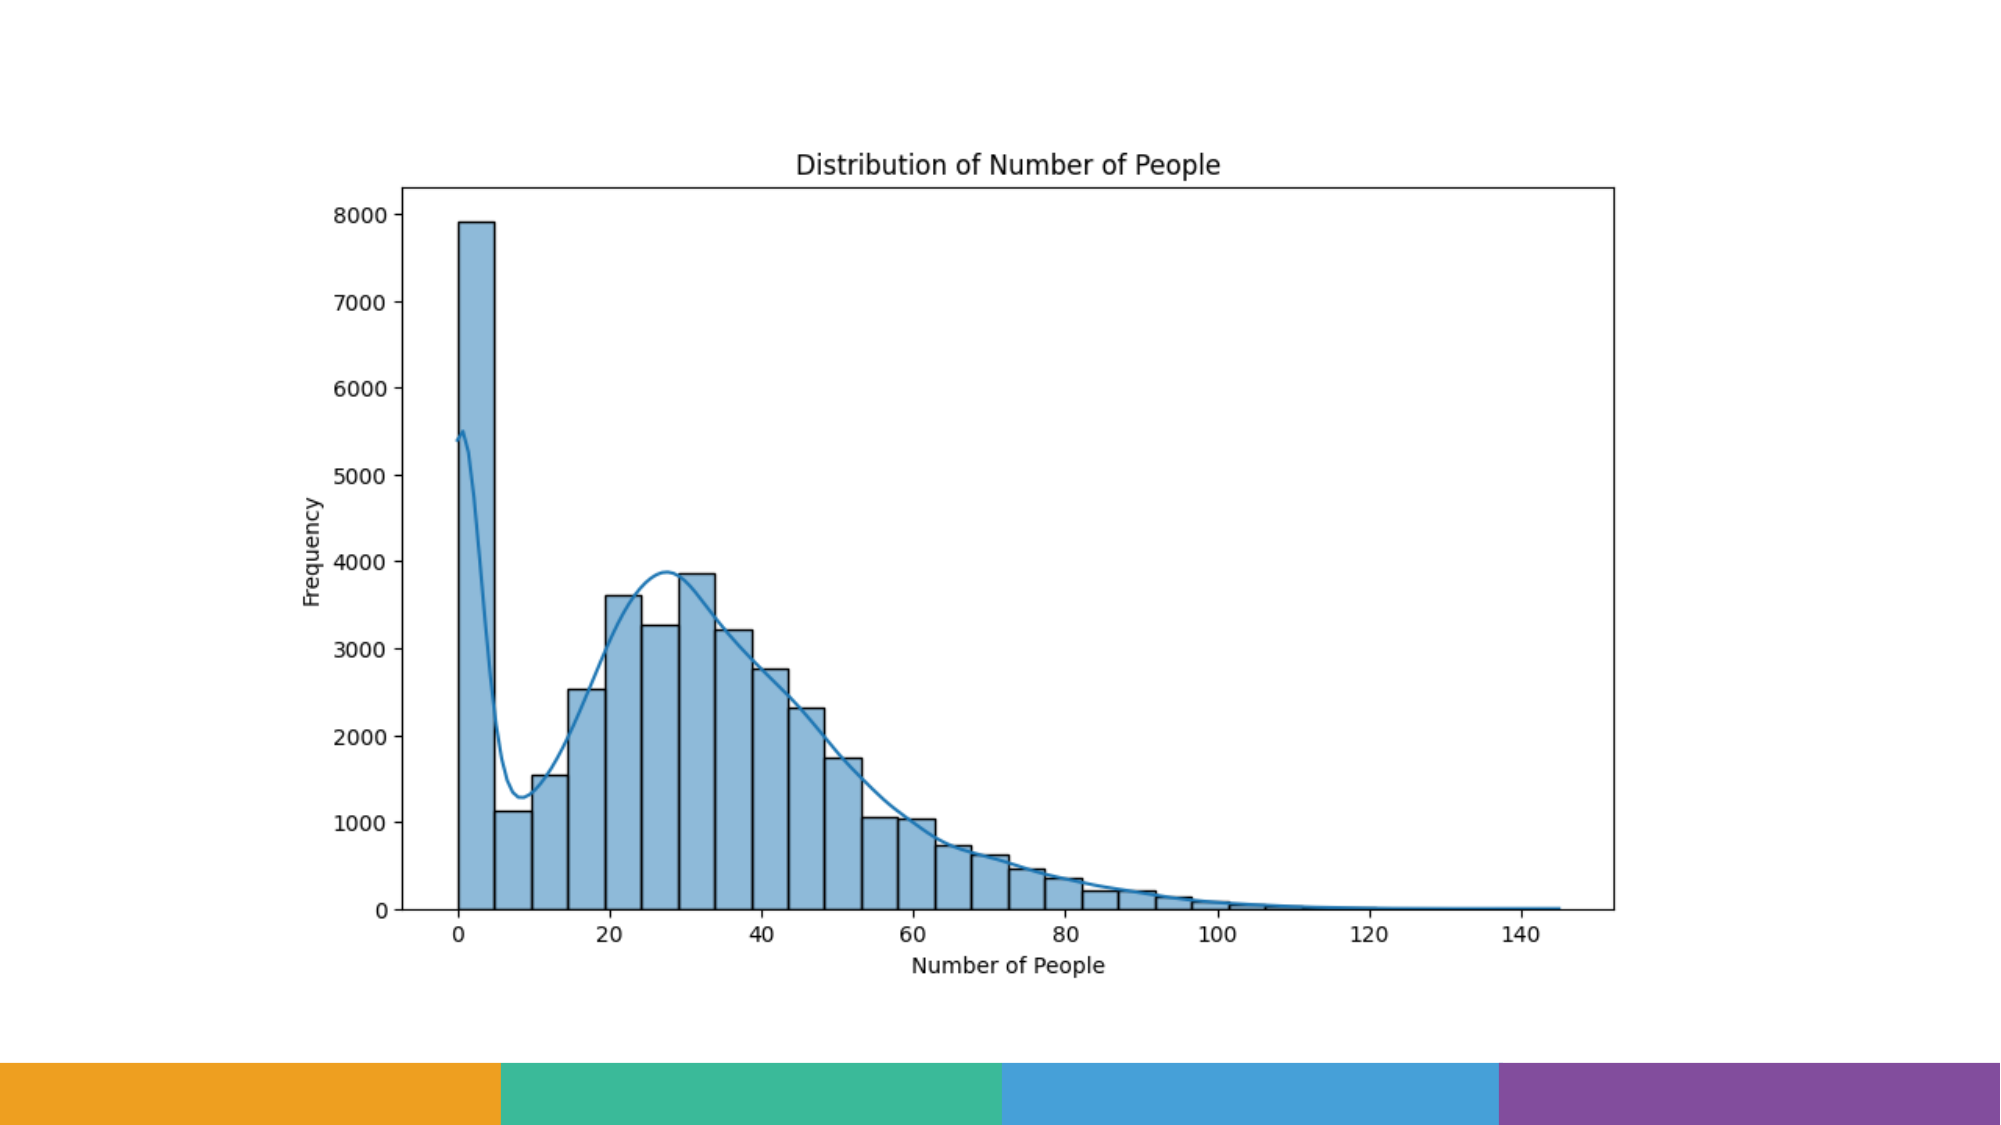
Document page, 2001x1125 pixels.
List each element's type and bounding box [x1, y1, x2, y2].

picture [280, 138, 1720, 986]
